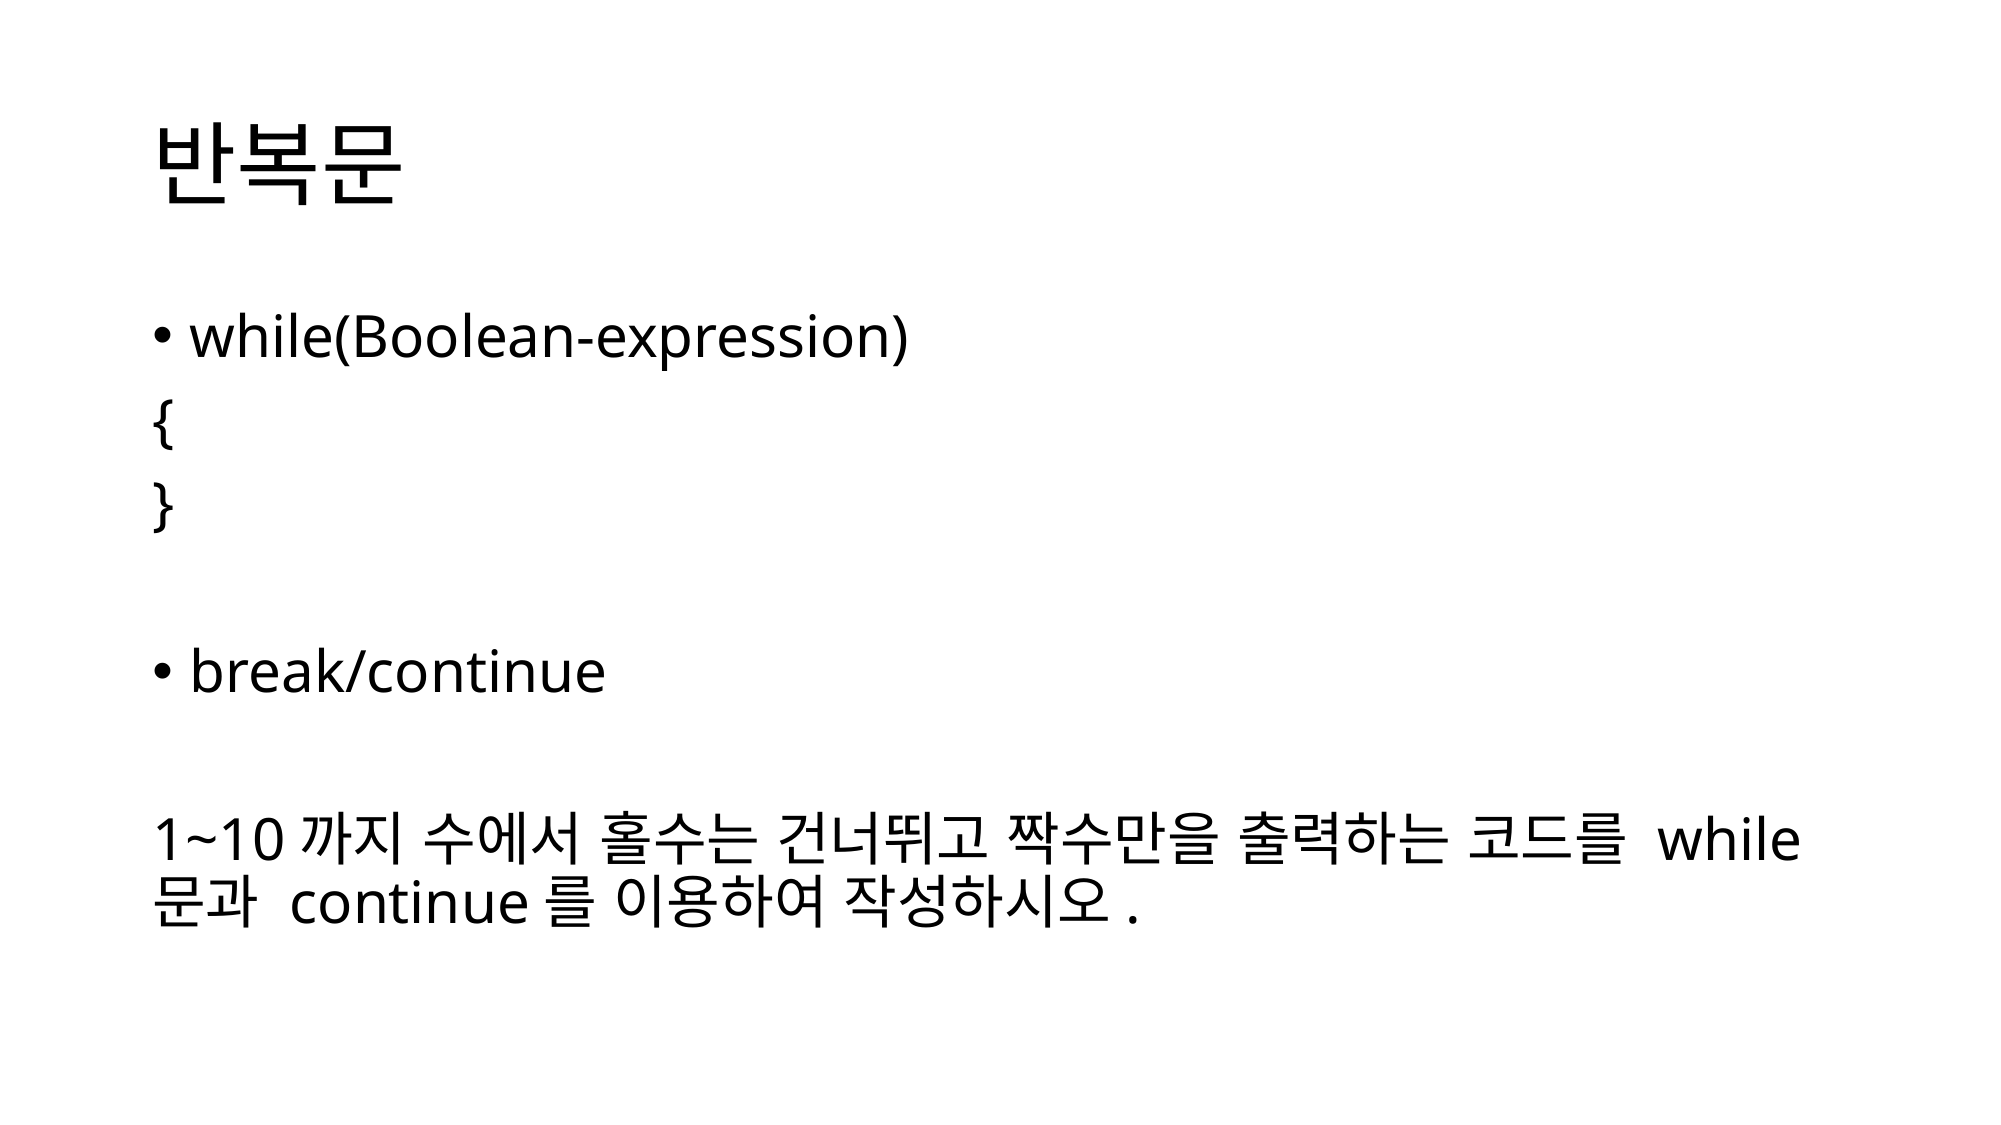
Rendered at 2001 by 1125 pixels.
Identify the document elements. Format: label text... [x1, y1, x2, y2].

list while(Boolean-expression) { } break/continue 1~10까지 수에서 홀수는 건너뛰고 짝수만을 출력하는 코드를 while문과 continue를 이용하여 작성하시오. [137, 299, 1863, 1014]
title 반복문 [137, 59, 1863, 278]
